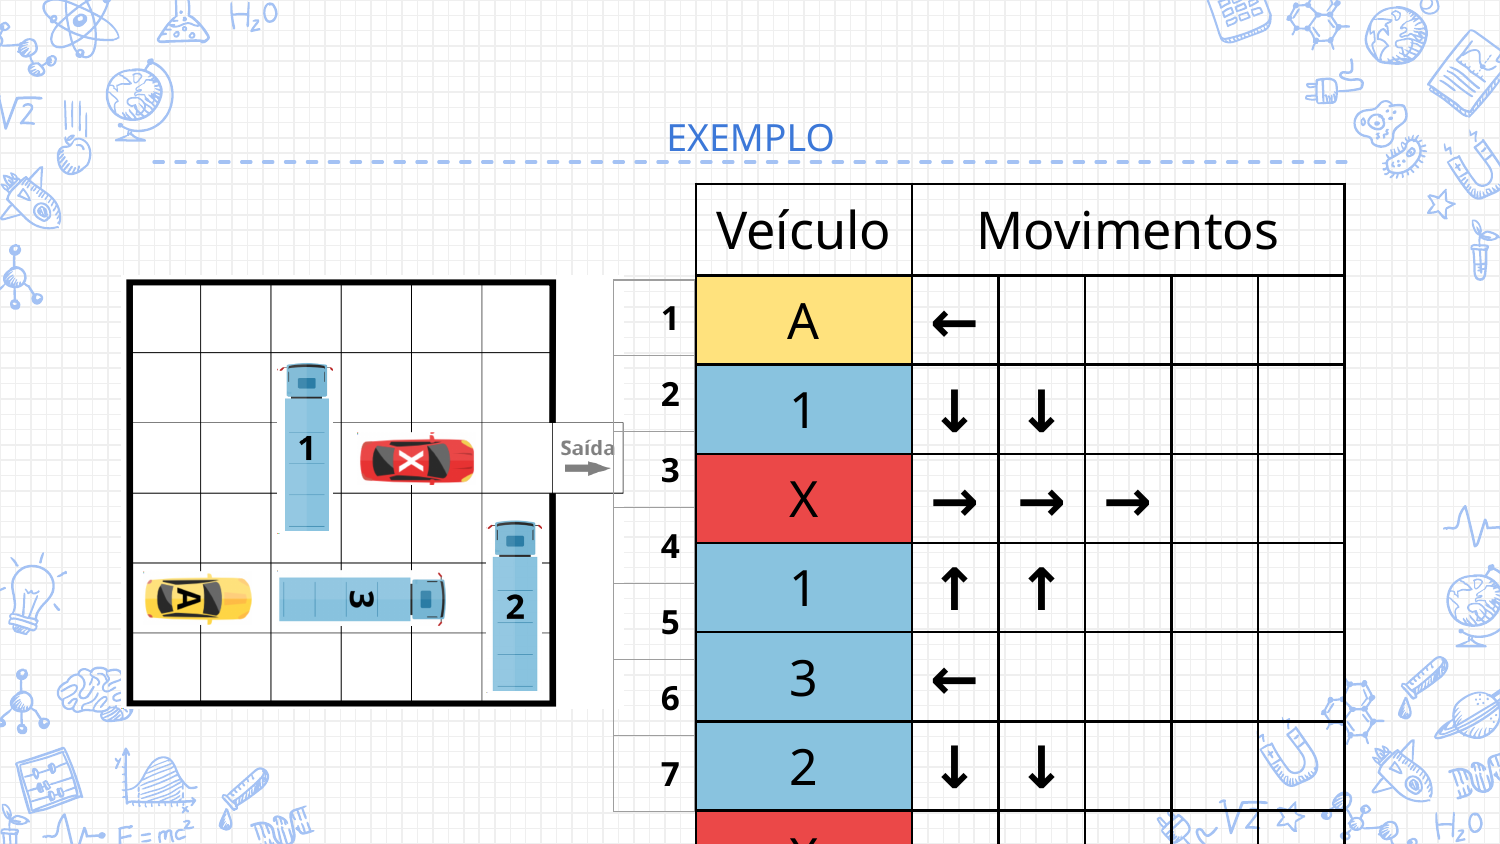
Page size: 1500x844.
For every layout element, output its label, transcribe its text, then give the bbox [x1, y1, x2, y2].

table_cell [1000, 277, 1084, 363]
table_cell A [697, 277, 911, 363]
table_cell [1086, 277, 1170, 363]
table_cell 5 [629, 584, 694, 659]
table_cell [1259, 366, 1343, 453]
table_cell → [913, 812, 997, 844]
table_cell 2 [697, 723, 911, 809]
table_cell [1259, 812, 1343, 844]
table_cell [1000, 633, 1084, 720]
table_cell [1173, 366, 1257, 453]
table_cell [1086, 366, 1170, 453]
table_cell [1086, 723, 1170, 809]
table_cell [1173, 633, 1257, 720]
table_cell [1259, 633, 1343, 720]
title EXEMPLO [247, 25, 1255, 175]
table_cell ↑ [1000, 544, 1084, 631]
table_cell [1259, 277, 1343, 363]
table_cell 4 [629, 508, 694, 583]
table_cell [1259, 455, 1343, 542]
table_cell [1173, 277, 1257, 363]
table_cell 1 [697, 366, 911, 453]
table_cell [1259, 544, 1343, 631]
table_cell ↓ [1000, 366, 1084, 453]
table_cell [1259, 723, 1343, 809]
table_cell [1173, 544, 1257, 631]
table_cell ↓ [1000, 723, 1084, 809]
table_cell 7 [614, 736, 694, 811]
table_cell ← [913, 633, 997, 720]
table_cell [1086, 633, 1170, 720]
table_cell X [697, 812, 911, 844]
picture [121, 274, 625, 709]
table_cell → [1000, 812, 1084, 844]
table_header Veículo [697, 185, 911, 274]
table_cell 3 [629, 432, 694, 507]
table_cell X [697, 455, 911, 542]
table_cell 6 [614, 660, 694, 735]
table_cell → [913, 455, 997, 542]
table_cell [1086, 544, 1170, 631]
table_cell [1086, 812, 1170, 844]
table_cell → [1086, 455, 1170, 542]
table_cell [1173, 455, 1257, 542]
table_cell ↓ [913, 723, 997, 809]
table_cell ← [913, 277, 997, 363]
table_cell 3 [697, 633, 911, 720]
table_cell ↑ [913, 544, 997, 631]
table_cell ↓ [913, 366, 997, 453]
table_header 1 [628, 281, 694, 355]
table_cell 1 [697, 544, 911, 631]
table_header Movimentos [913, 185, 1343, 274]
table_cell 2 [629, 356, 694, 431]
table_cell → [1000, 455, 1084, 542]
table_cell [1173, 723, 1257, 809]
table_cell [1173, 812, 1257, 844]
